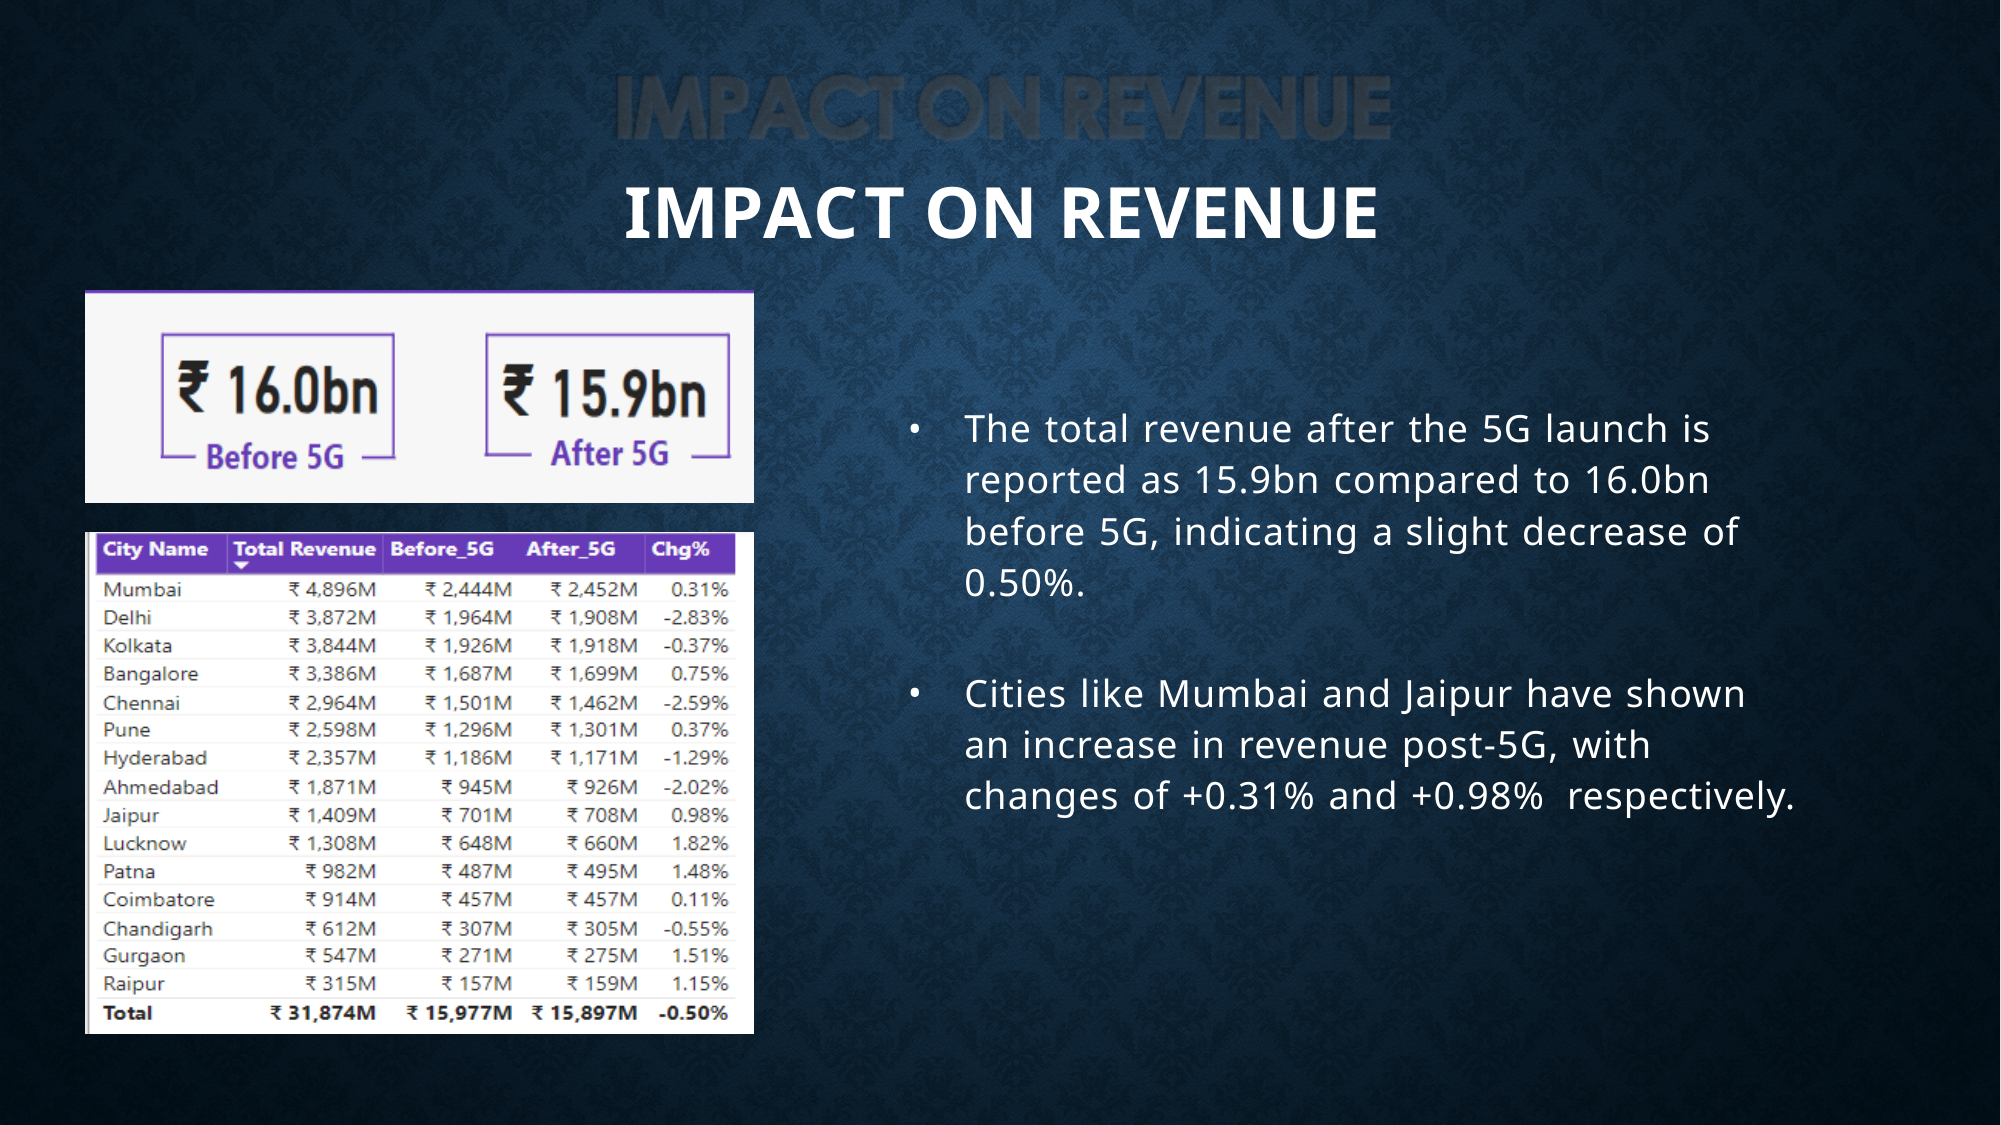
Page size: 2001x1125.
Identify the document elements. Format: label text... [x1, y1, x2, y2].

picture [84, 290, 754, 504]
text_box The total revenue after the 5G launch is reported as 15.9bn compared to 16.0bn before 5G, indicating a slight decrease of 0.50%. Cities like Mumbai and Jaipur have shown an increase in revenue post-5G, with changes of +0.31% and +0.98% respectively. [905, 396, 1812, 818]
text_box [552, 18, 1445, 211]
picture [84, 531, 754, 1034]
title IMPACT ON REVENUE [149, 113, 1849, 304]
